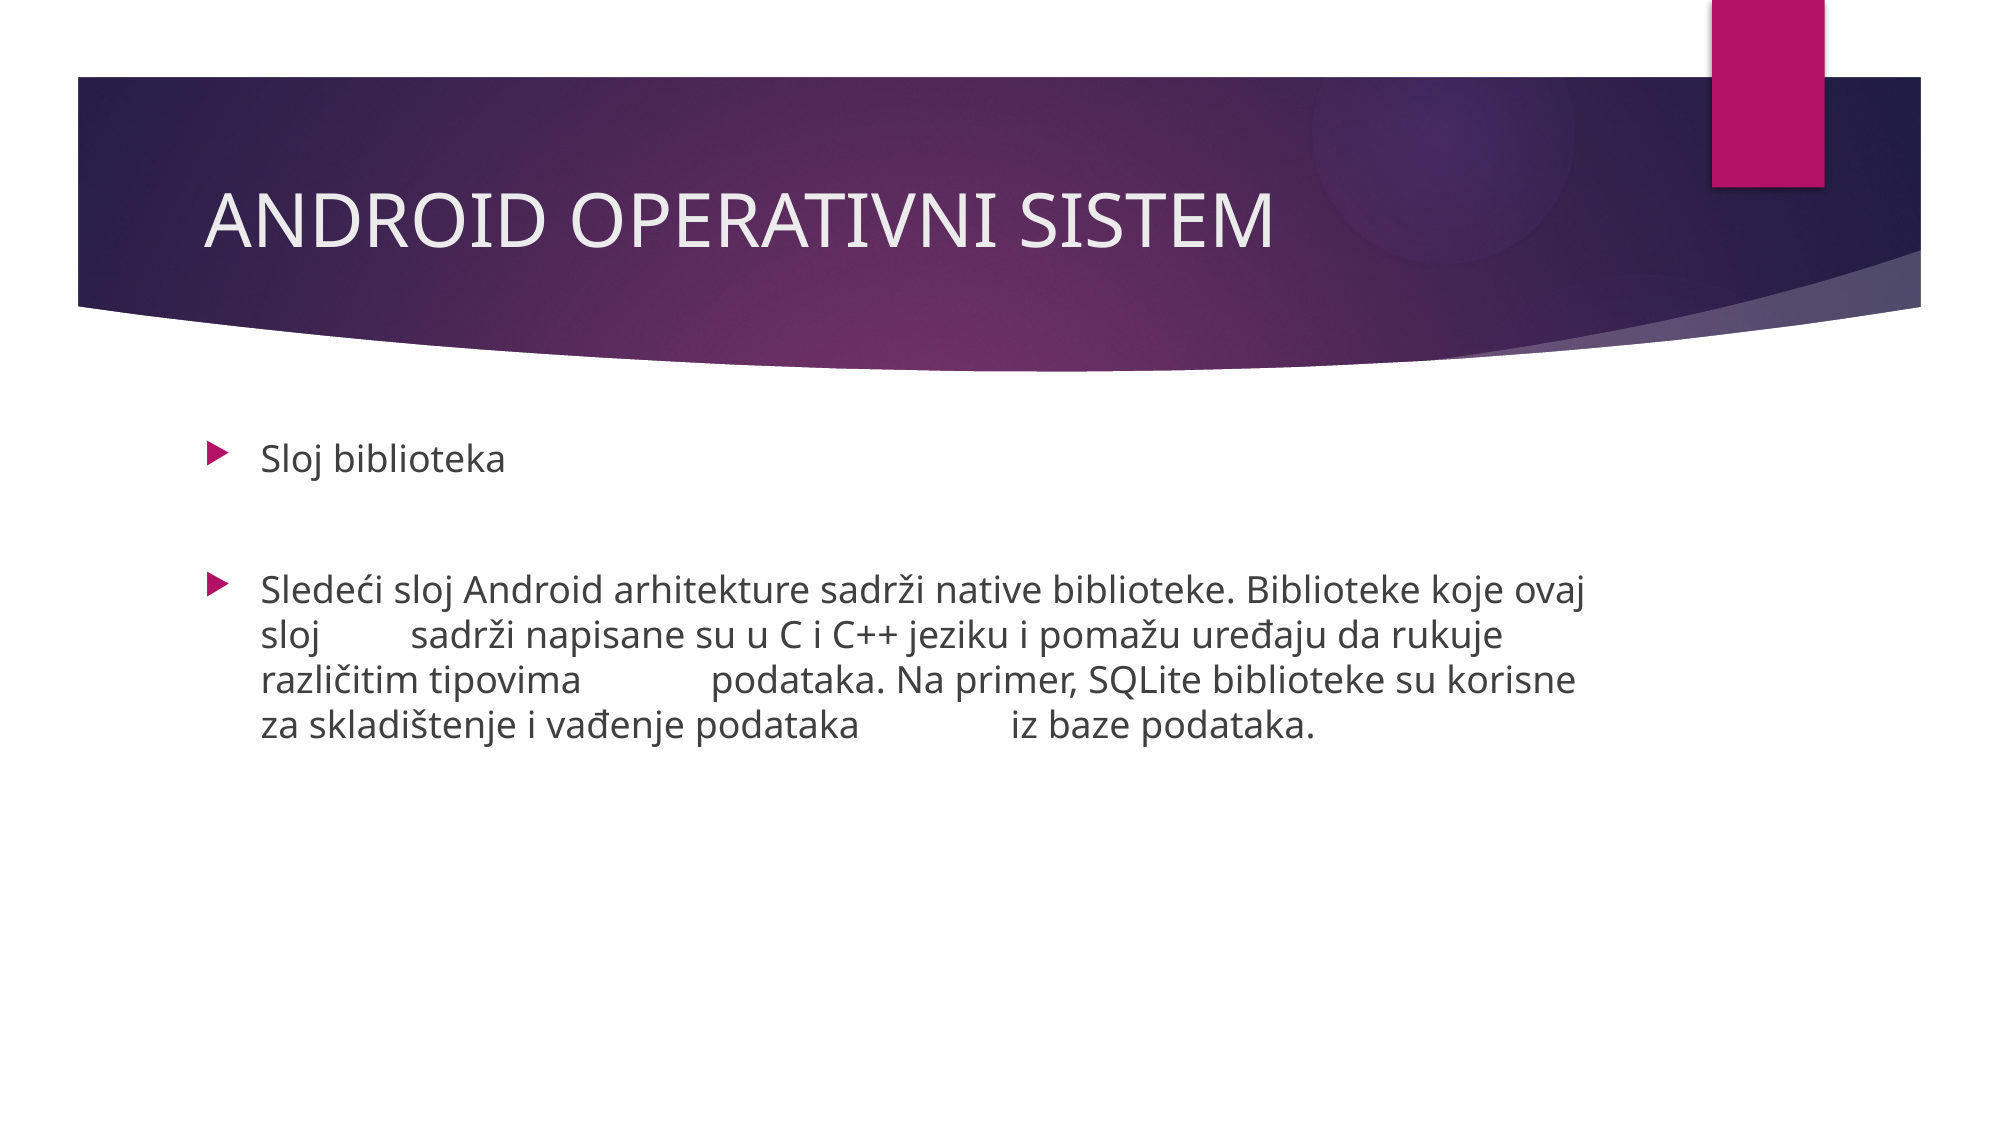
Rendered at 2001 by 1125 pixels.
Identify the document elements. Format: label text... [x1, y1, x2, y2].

title ANDROID OPERATIVNI SISTEM [189, 159, 1627, 276]
list Sloj biblioteka Sledeći sloj Android arhitekture sadrži native biblioteke. Biblioteke koje ovaj sloj sadrži napisane su u C i C++ jeziku i pomažu uređaju da rukuje različitim tipovima podataka. Na primer, SQLite biblioteke su korisne za skladištenje i vađenje podataka iz baze podataka. [189, 427, 1638, 988]
